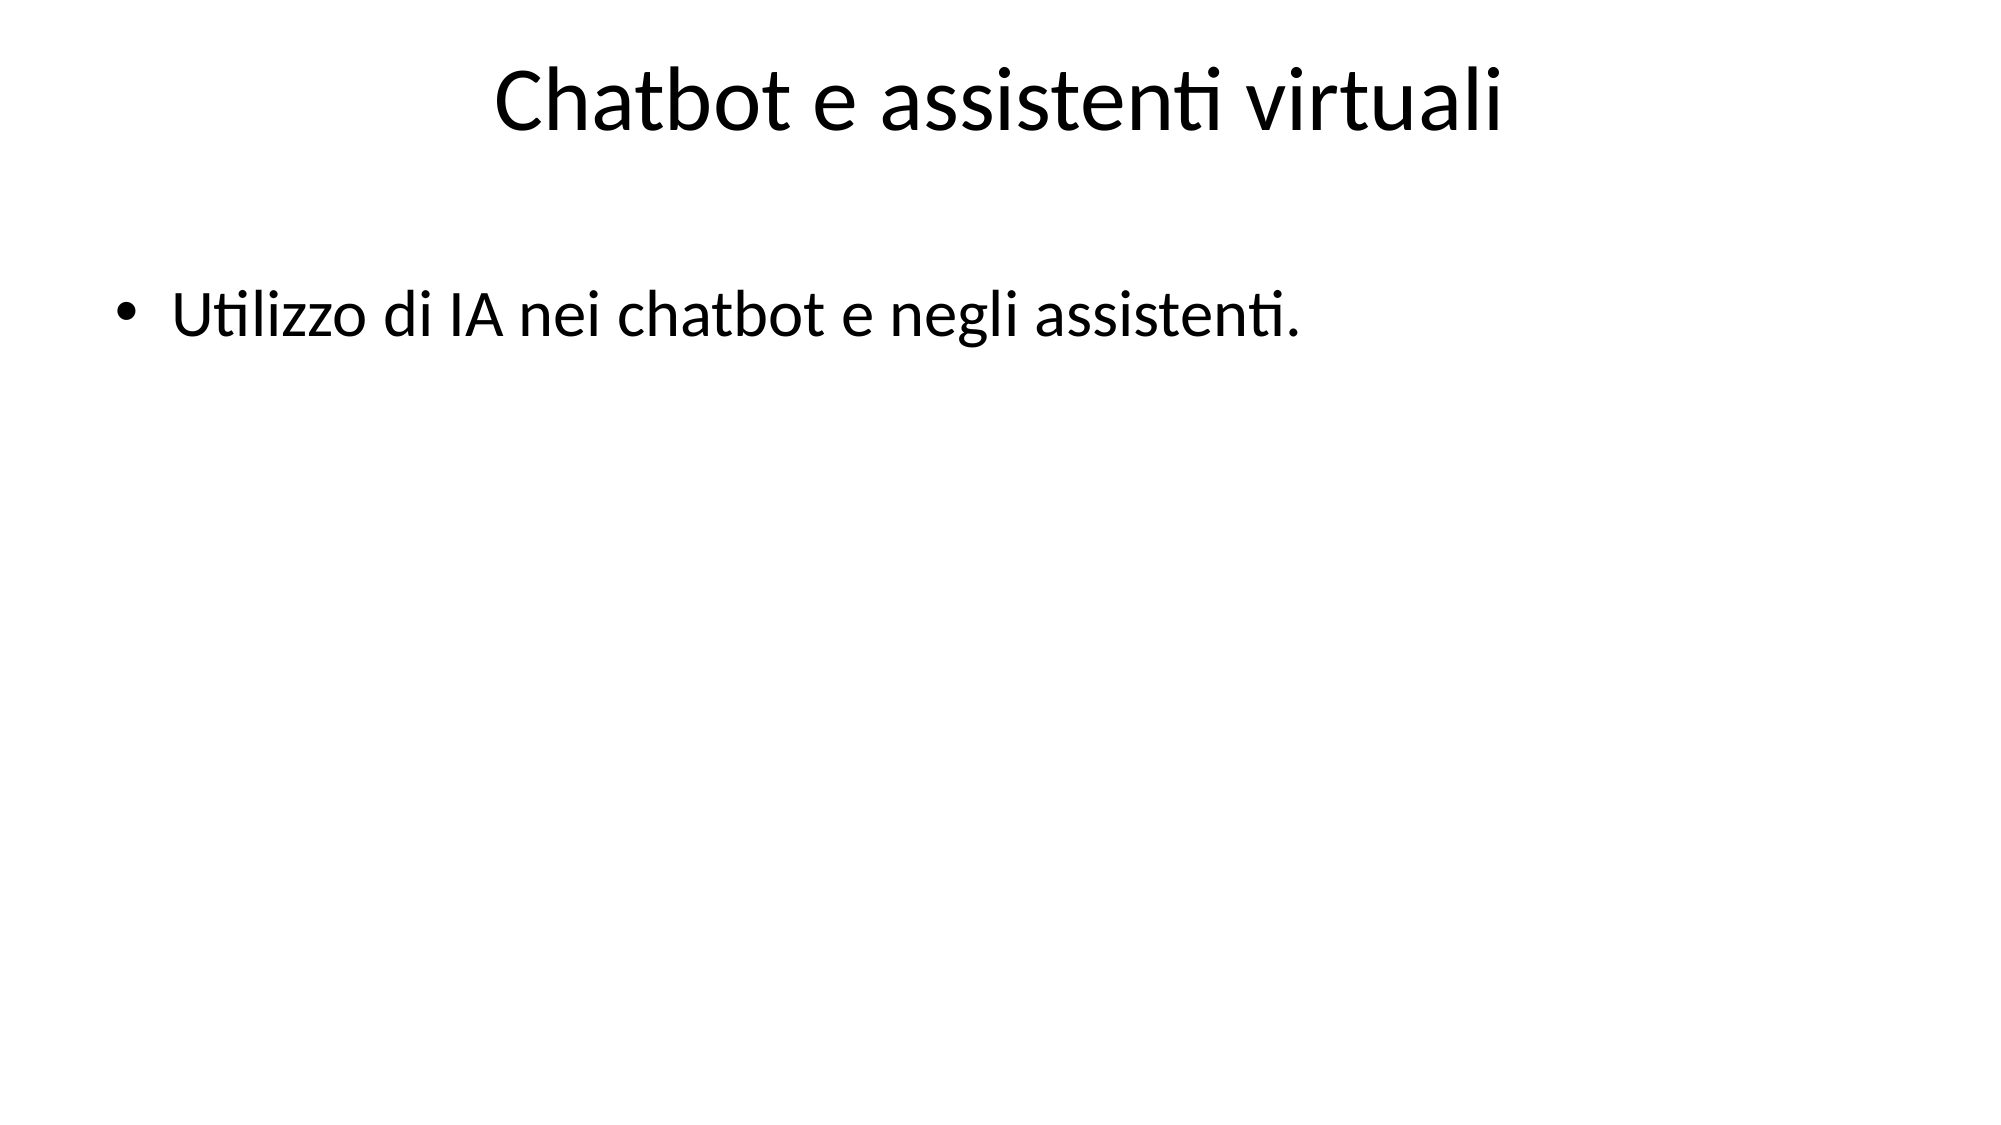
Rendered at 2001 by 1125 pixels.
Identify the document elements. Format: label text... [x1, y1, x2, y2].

title Chatbot e assistenti virtuali [0, 0, 2000, 188]
list Utilizzo di IA nei chatbot e negli assistenti. [99, 262, 1900, 1005]
